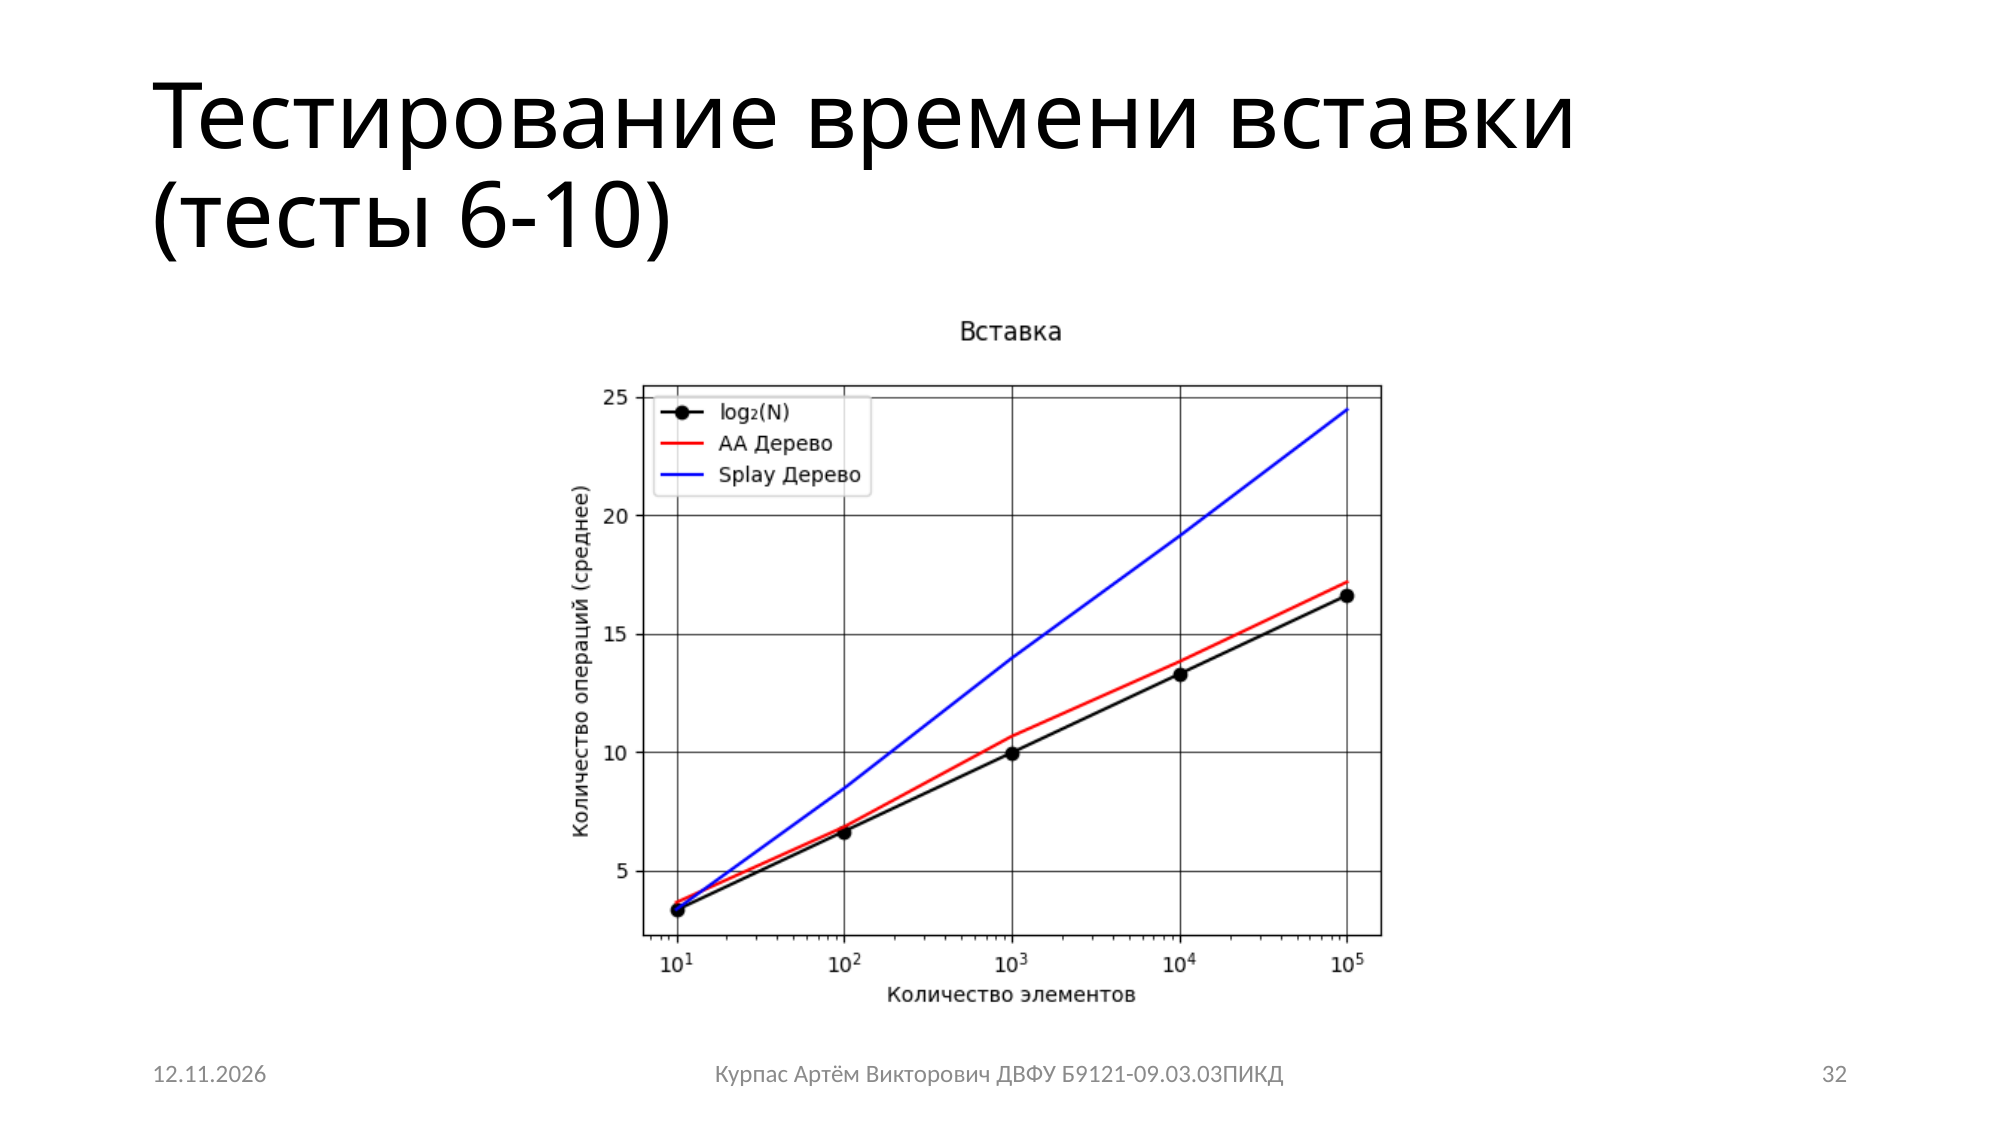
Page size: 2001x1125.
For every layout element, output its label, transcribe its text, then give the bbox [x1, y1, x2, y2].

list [524, 299, 1476, 1014]
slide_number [137, 1042, 588, 1103]
footer Курпас Артём Викторович ДВФУ Б9121-09.03.03ПИКД [662, 1042, 1338, 1103]
slide_number 32 [1412, 1042, 1863, 1103]
title Тестирование времени вставки (тесты 6-10) [137, 59, 1863, 278]
